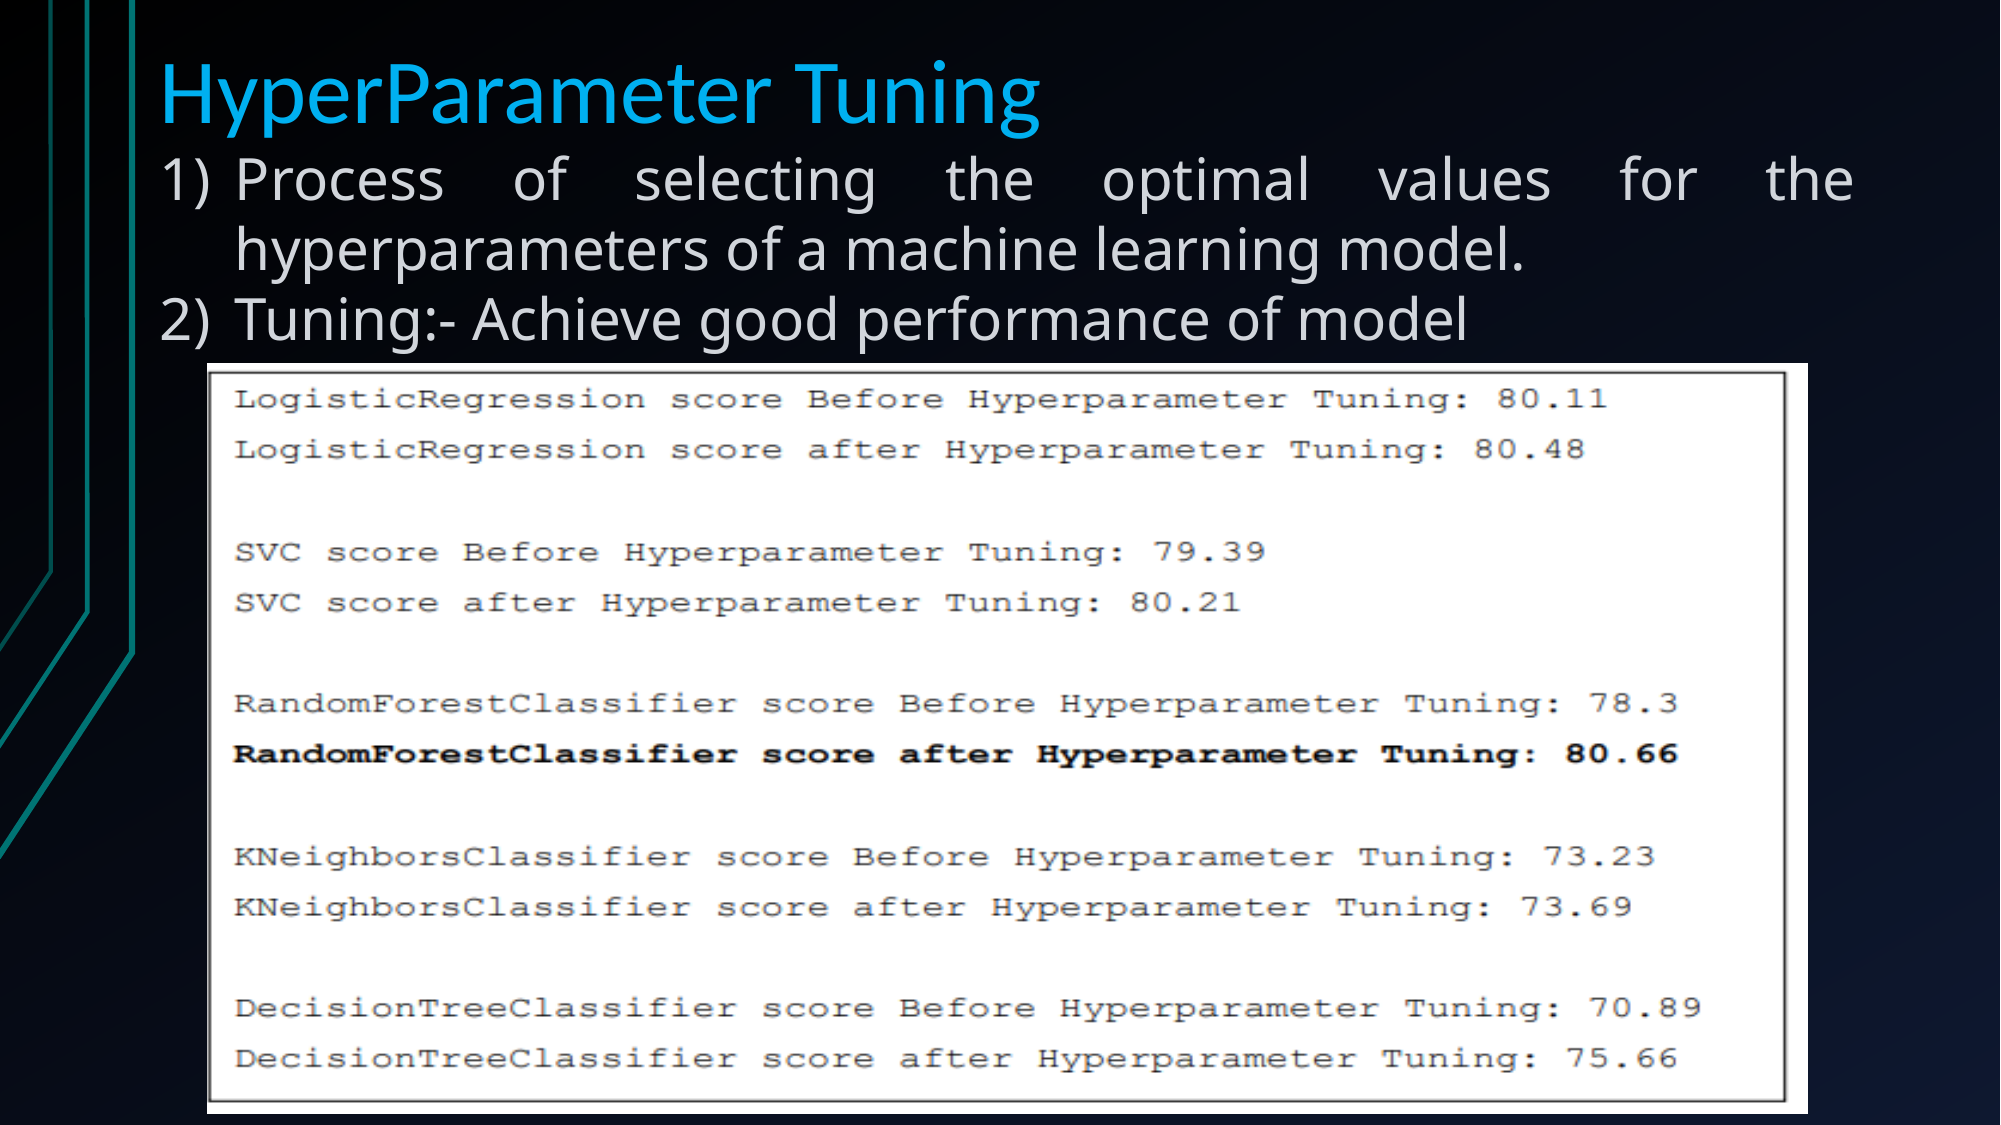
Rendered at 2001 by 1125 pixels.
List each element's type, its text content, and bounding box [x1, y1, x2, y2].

picture [207, 362, 1808, 1114]
text_box HyperParameter Tuning Process of selecting the optimal values for the hyperparameters of a machine learning model. Tuning:- Achieve good performance of model [145, 24, 1871, 360]
